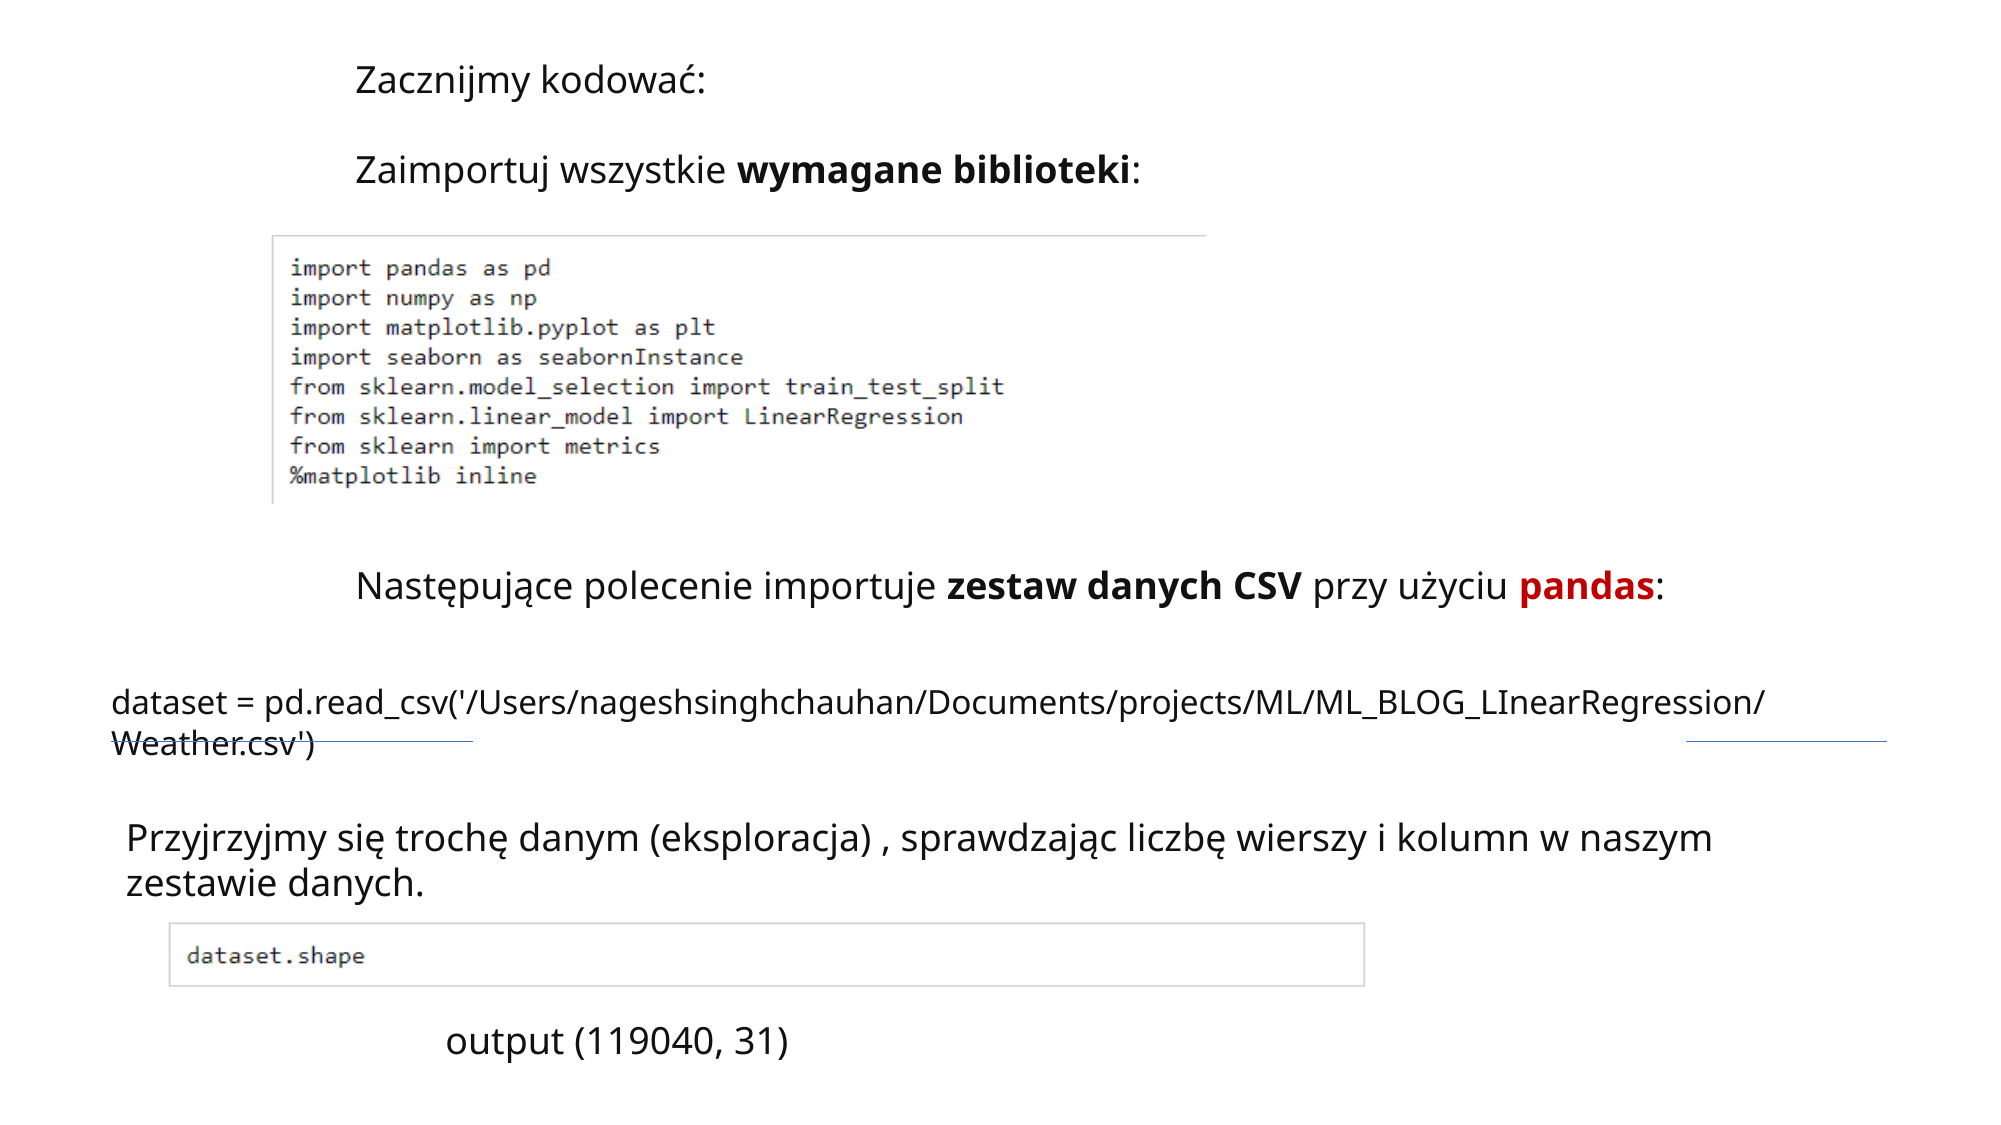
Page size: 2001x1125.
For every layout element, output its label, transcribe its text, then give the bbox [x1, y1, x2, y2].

text_box Przyjrzyjmy się trochę danym (eksploracja) , sprawdzając liczbę wierszy i kolumn w naszym zestawie danych. [111, 806, 1848, 957]
text_box output (119040, 31) [430, 1009, 1431, 1069]
text_box dataset = pd.read_csv('/Users/nageshsinghchauhan/Documents/projects/ML/ML_BLOG_LInearRegression/Weather.csv') [111, 681, 1916, 762]
text_box Zacznijmy kodować: Zaimportuj wszystkie wymagane biblioteki: [340, 48, 1341, 244]
picture [269, 235, 1206, 504]
text_box Następujące polecenie importuje zestaw danych CSV przy użyciu pandas: [340, 554, 1687, 660]
picture [166, 918, 1370, 998]
